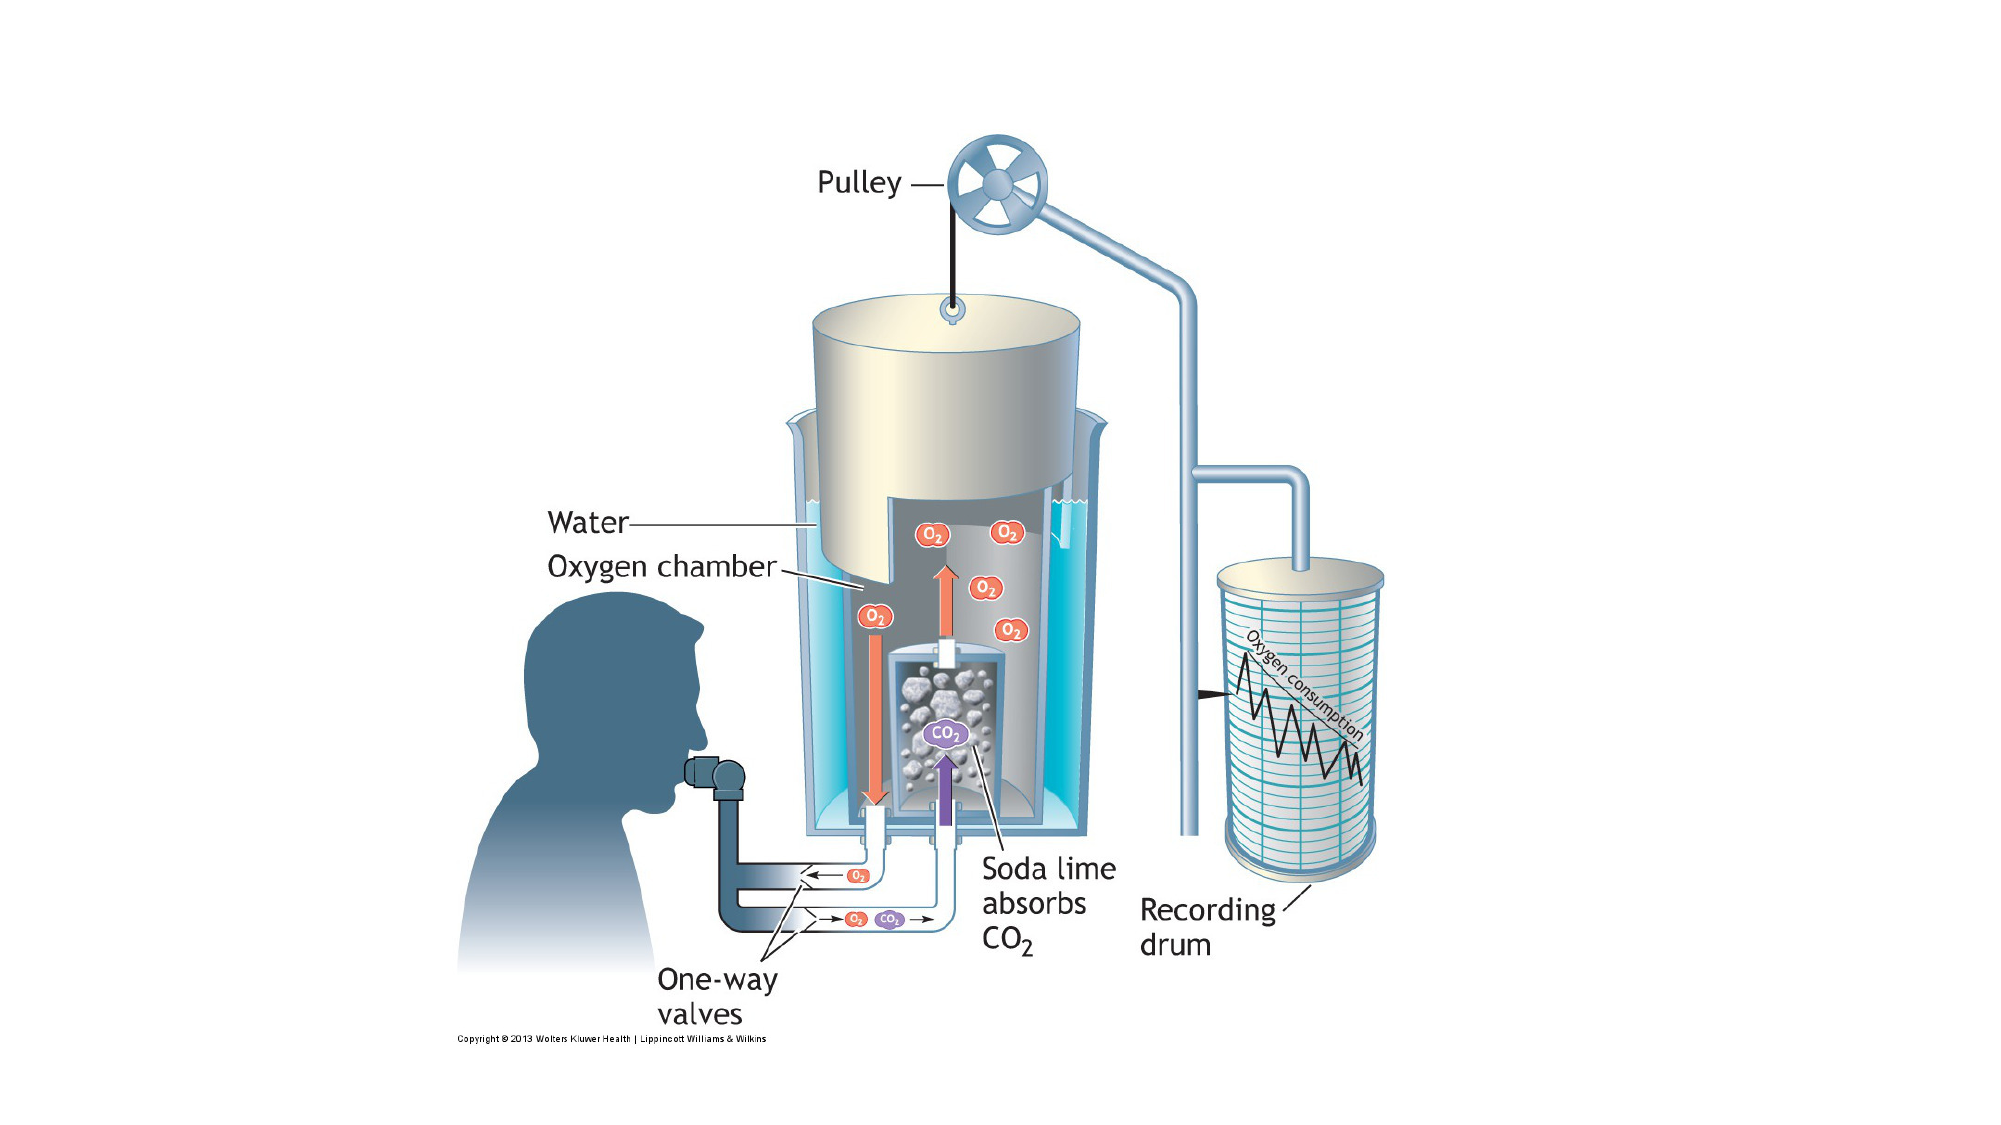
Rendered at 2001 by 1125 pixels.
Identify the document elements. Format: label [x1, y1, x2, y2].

picture [452, 129, 1389, 1048]
